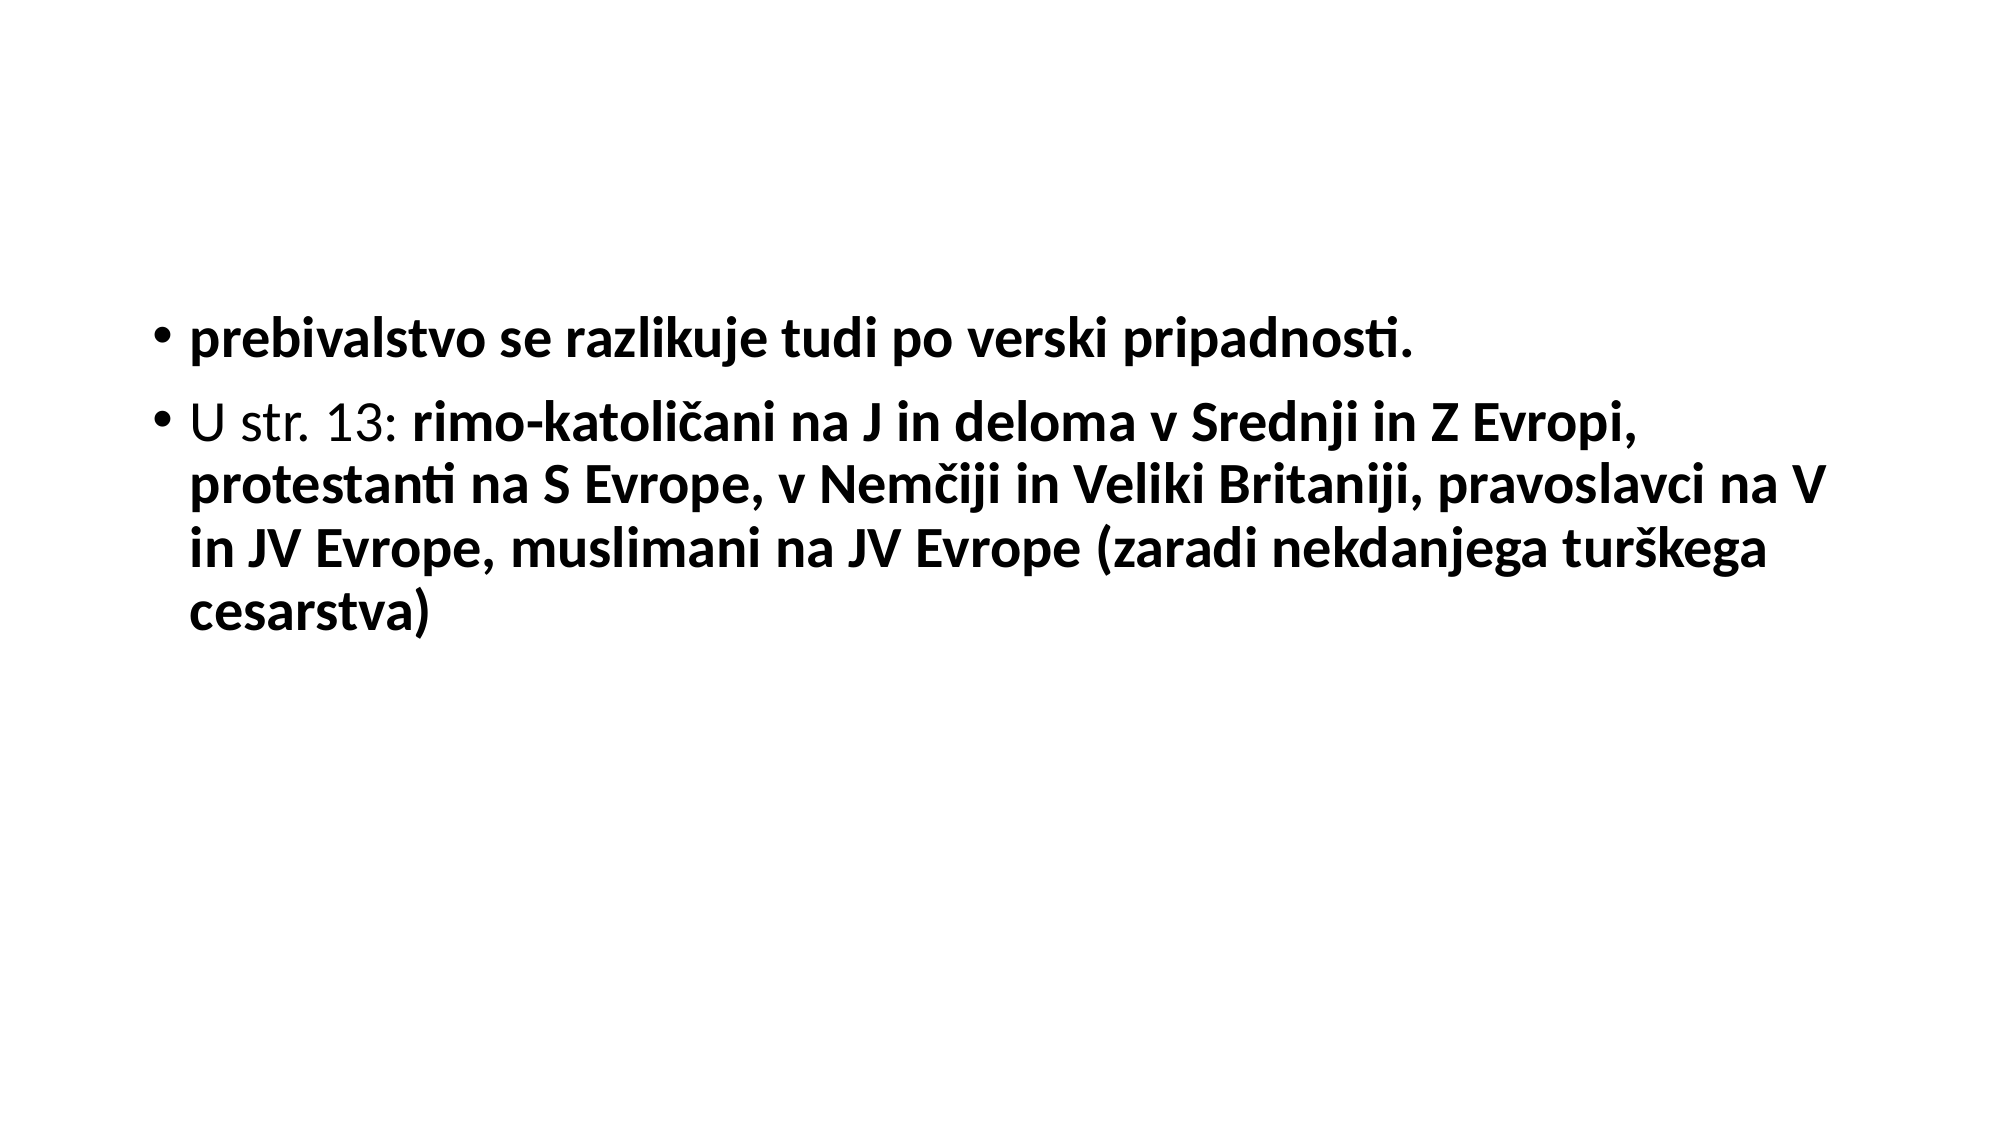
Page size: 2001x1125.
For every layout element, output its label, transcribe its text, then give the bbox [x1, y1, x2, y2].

list prebivalstvo se razlikuje tudi po verski pripadnosti. U str. 13: rimo-katoličani na J in deloma v Srednji in Z Evropi, protestanti na S Evrope, v Nemčiji in Veliki Britaniji, pravoslavci na V in JV Evrope, muslimani na JV Evrope (zaradi nekdanjega turškega cesarstva) [137, 299, 1863, 1014]
